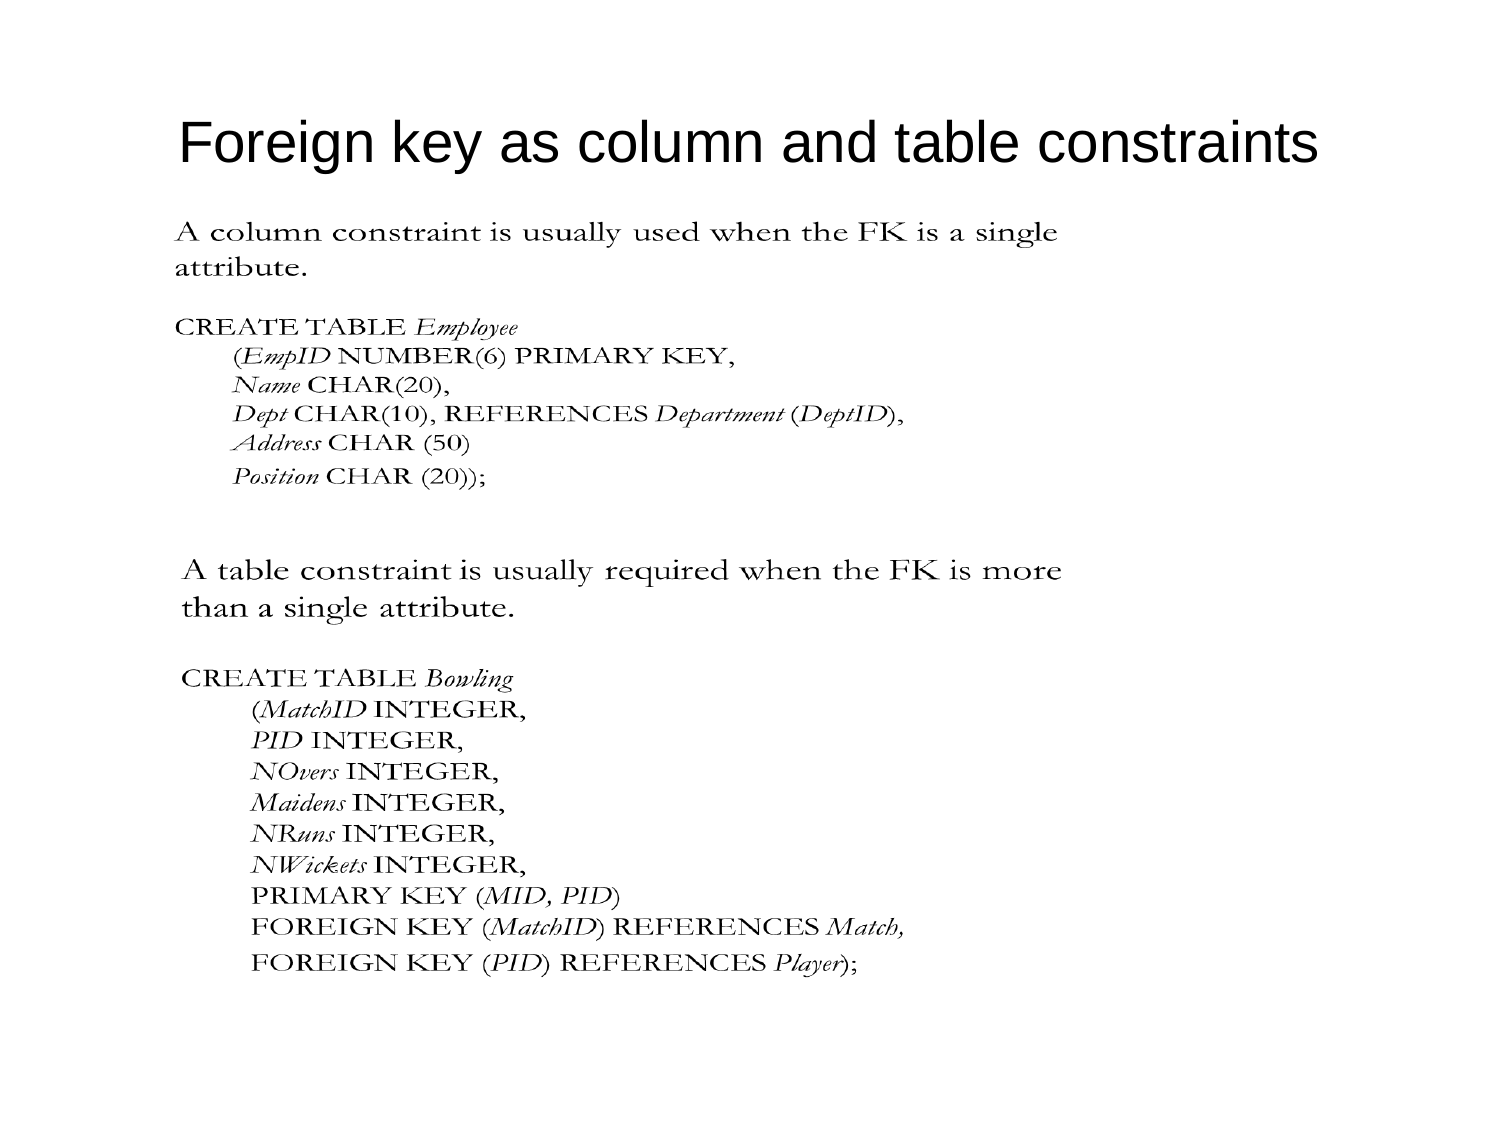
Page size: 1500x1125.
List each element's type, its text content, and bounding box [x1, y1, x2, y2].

title Foreign key as column and table constraints [75, 45, 1425, 233]
picture [149, 204, 1146, 1007]
